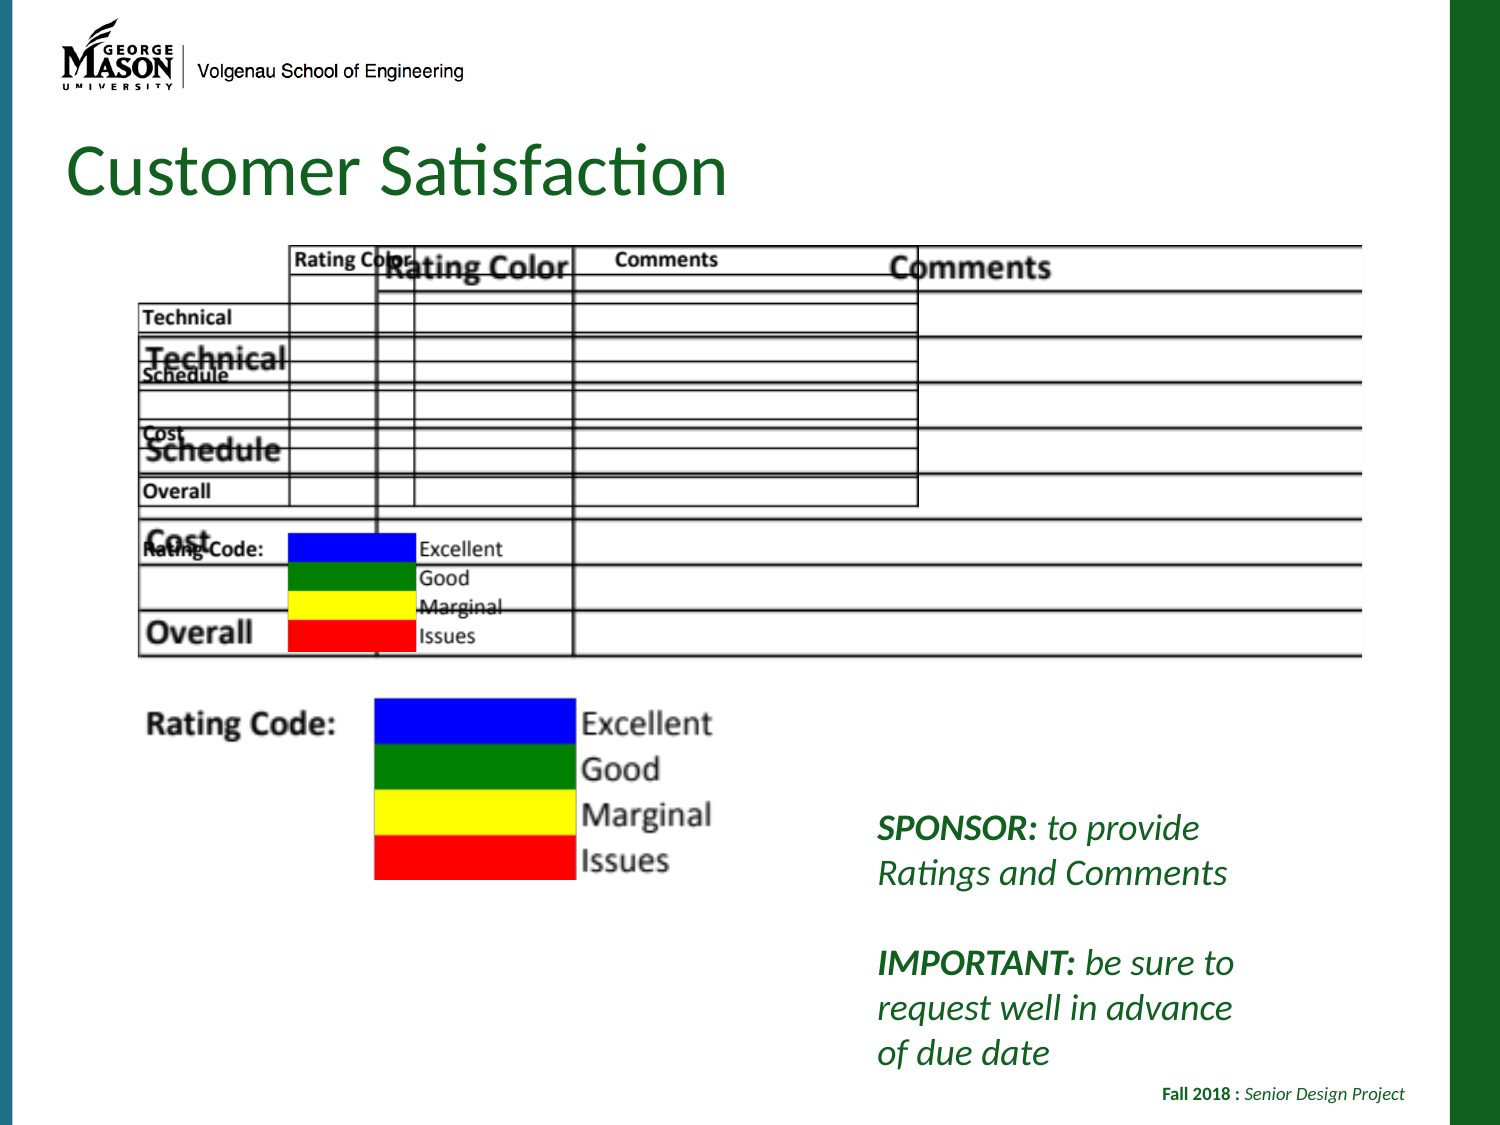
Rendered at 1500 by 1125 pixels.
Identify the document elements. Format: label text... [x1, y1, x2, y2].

title Customer Satisfaction Survey Date: [46, 57, 1397, 245]
text_box Customer Satisfaction [52, 112, 745, 218]
picture [28, 17, 486, 92]
text_box SPONSOR: to provide Ratings and Comments IMPORTANT: be sure to request well in advance of due date [862, 894, 1271, 1081]
picture [137, 245, 1363, 880]
footer [512, 1042, 988, 1103]
